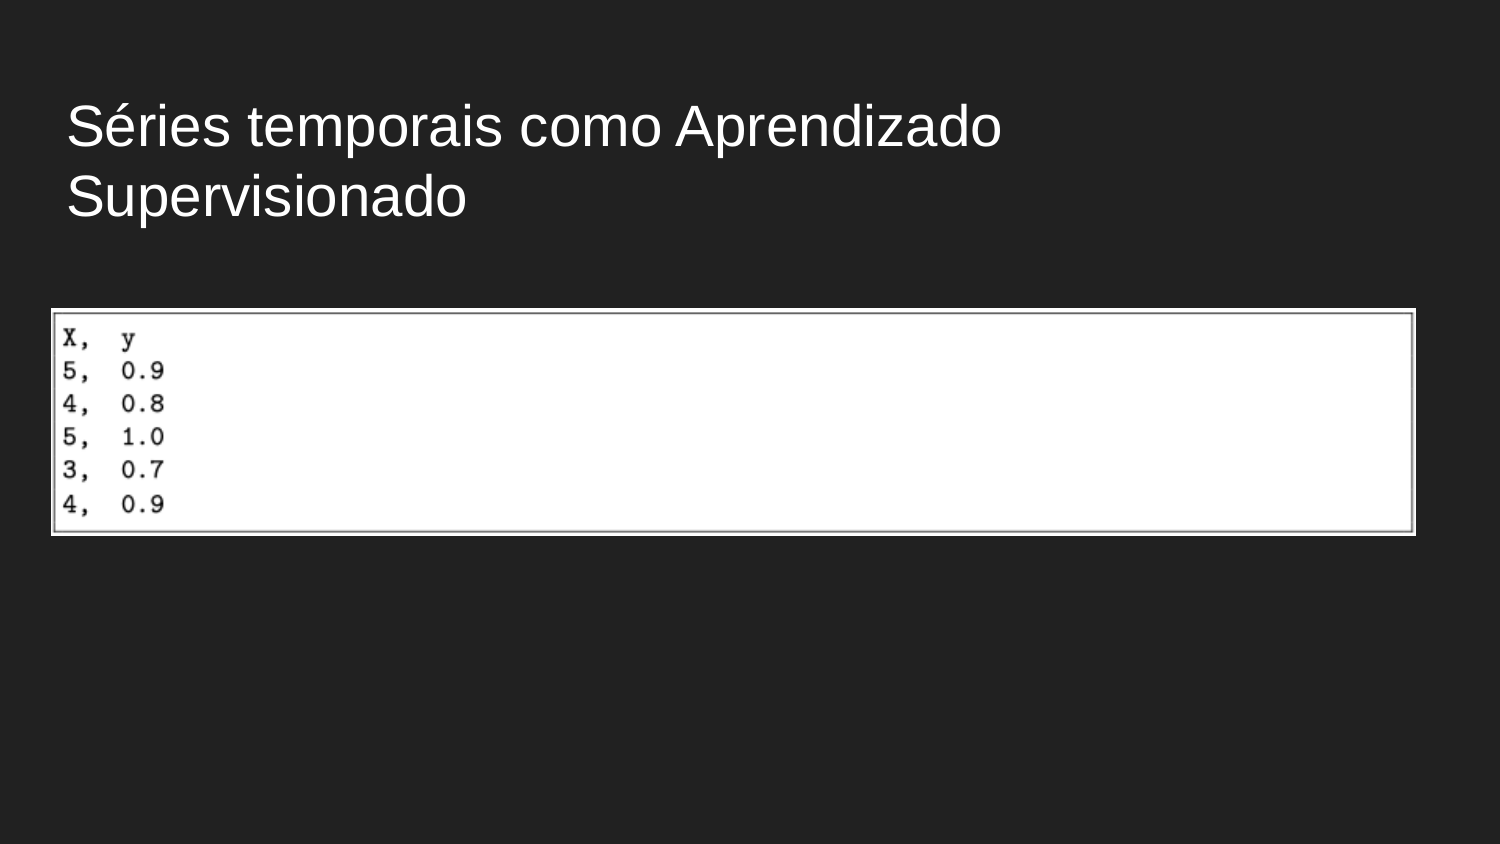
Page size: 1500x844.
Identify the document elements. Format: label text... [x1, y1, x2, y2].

title Séries temporais como Aprendizado Supervisionado [51, 72, 1129, 218]
picture [50, 308, 1416, 536]
